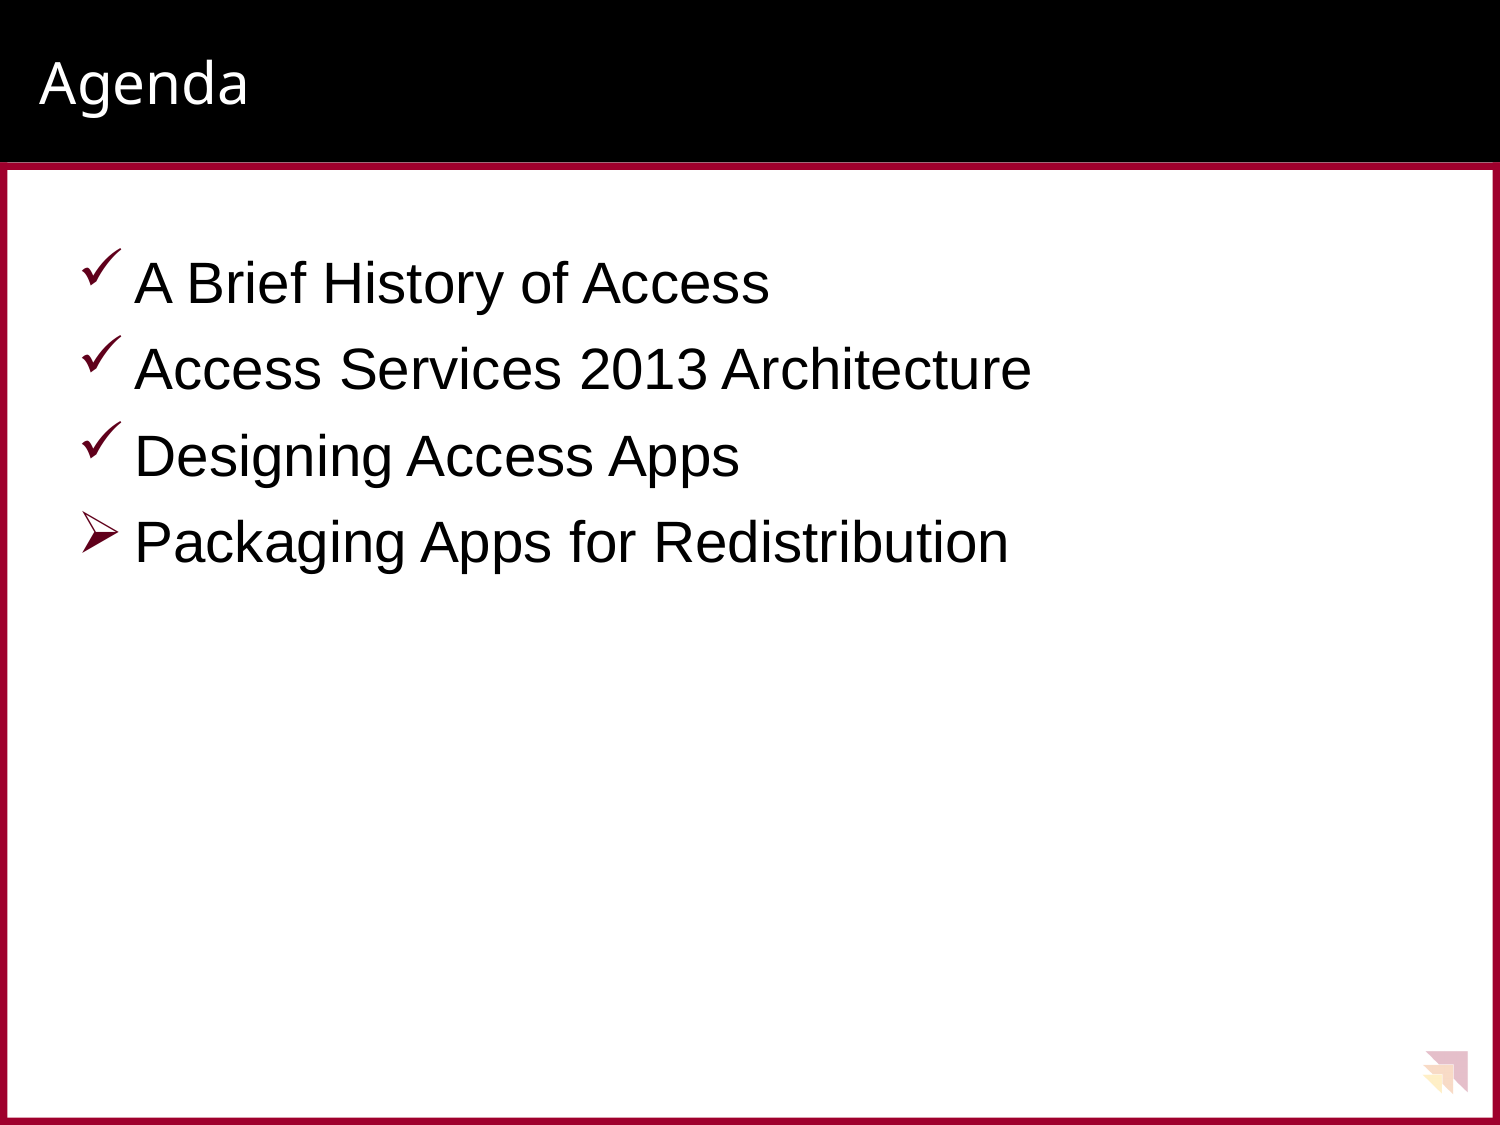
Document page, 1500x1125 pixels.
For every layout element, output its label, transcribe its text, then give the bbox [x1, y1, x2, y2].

title Agenda [24, 12, 1438, 150]
list A Brief History of Access Access Services 2013 Architecture Designing Access Apps Packaging Apps for Redistribution [62, 237, 1438, 1088]
